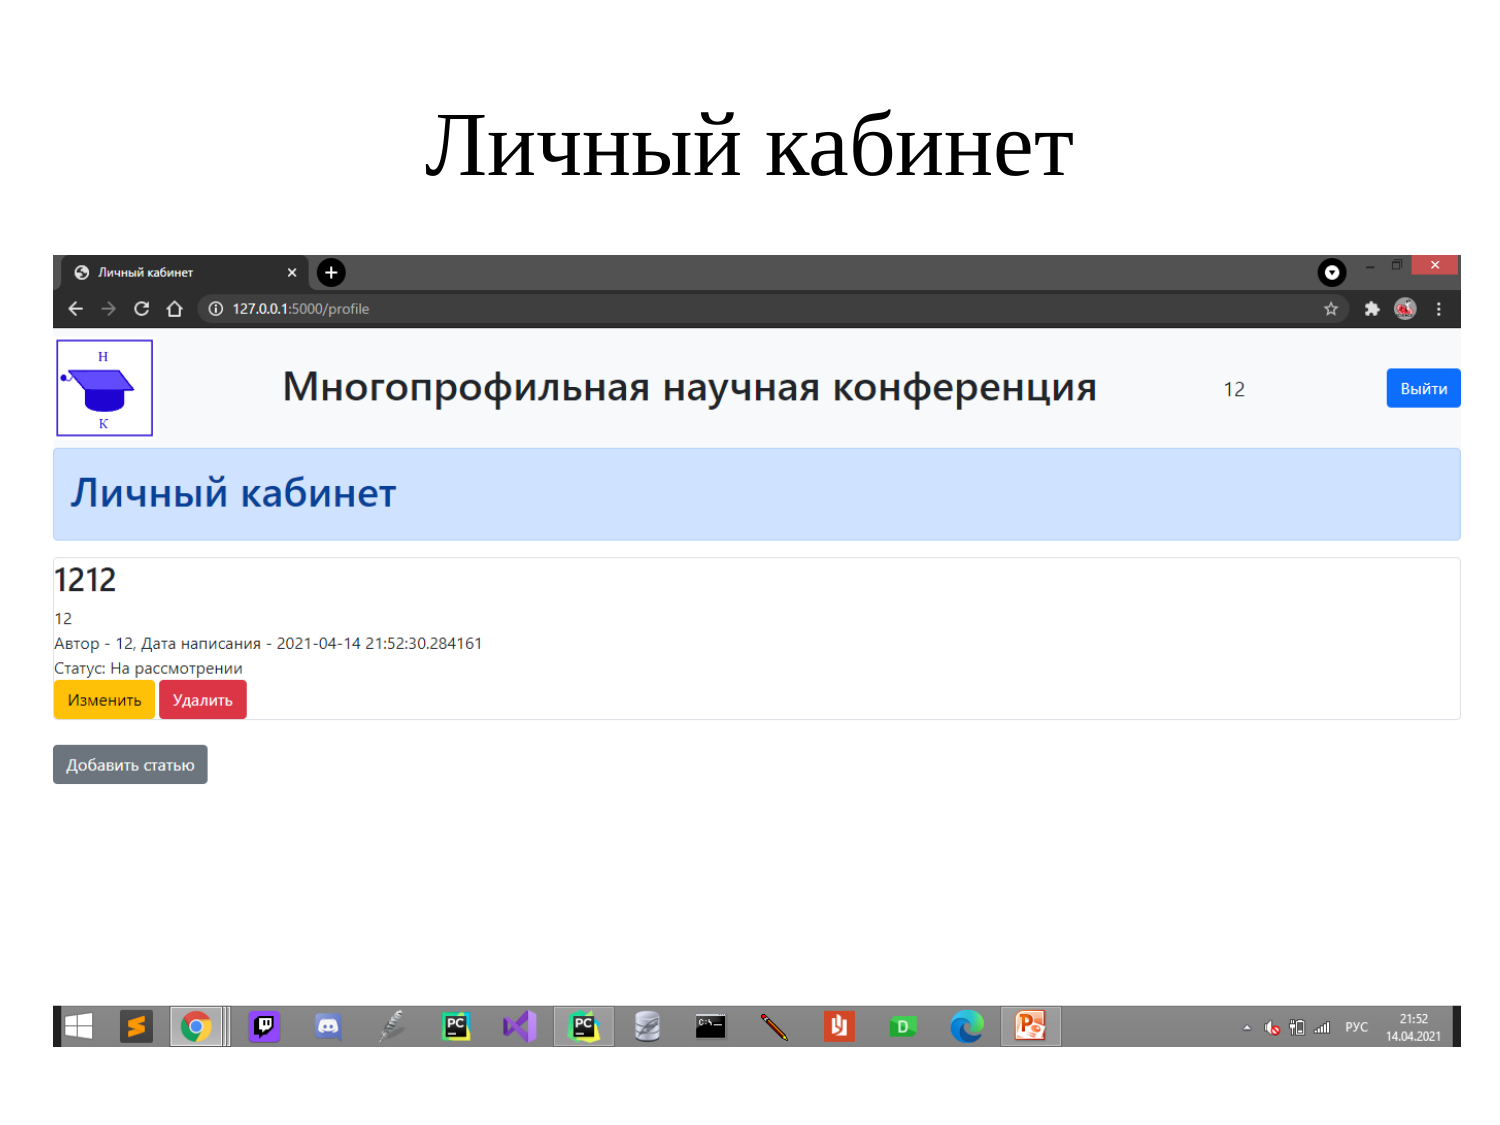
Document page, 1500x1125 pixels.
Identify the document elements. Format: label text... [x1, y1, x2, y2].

title Личный кабинет [75, 45, 1425, 233]
picture [52, 255, 1461, 1047]
